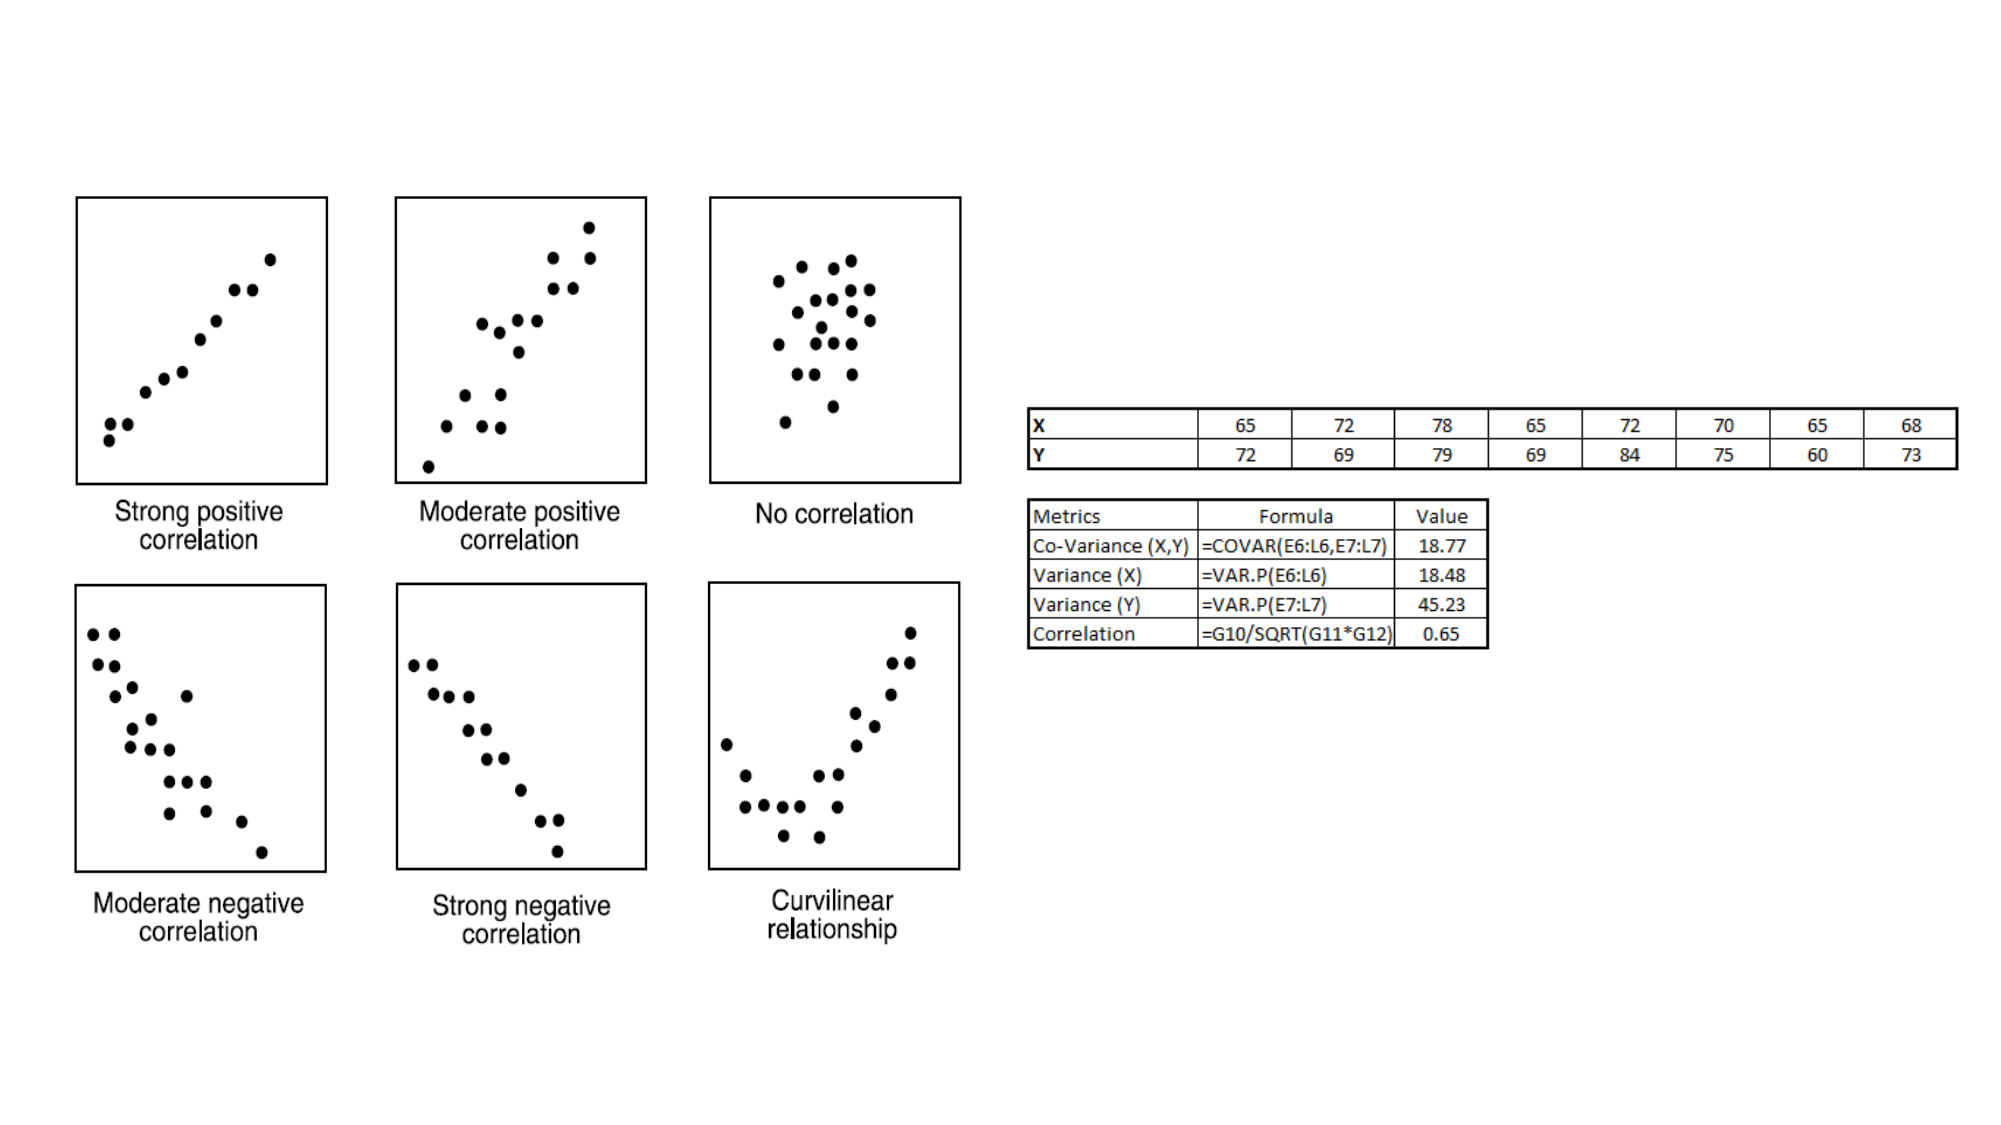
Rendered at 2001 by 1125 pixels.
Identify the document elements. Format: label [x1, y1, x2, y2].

picture [64, 186, 971, 960]
picture [1020, 400, 1966, 657]
